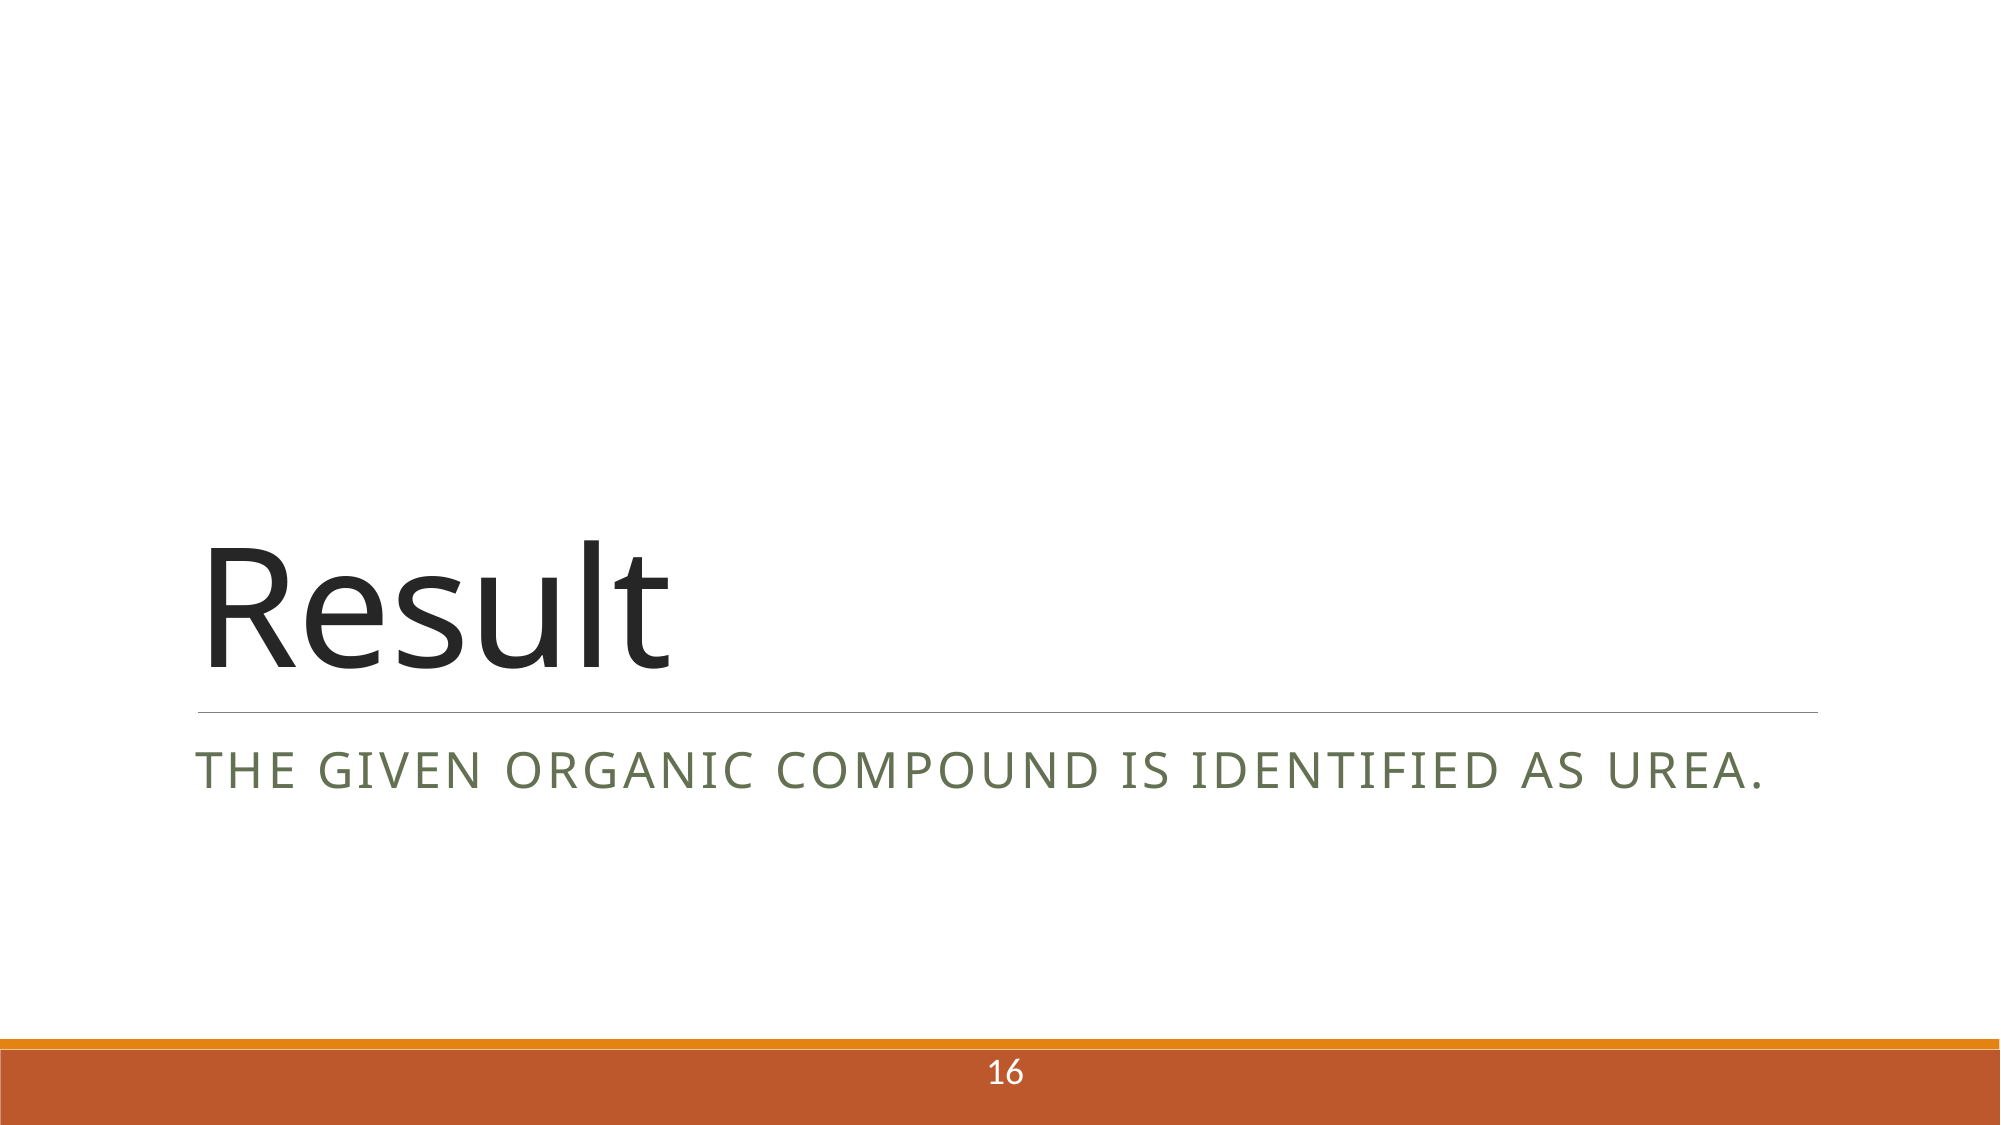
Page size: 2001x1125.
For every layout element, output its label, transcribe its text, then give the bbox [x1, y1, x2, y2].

title Result [180, 497, 1830, 710]
subtitle The given organic compound is identified as Urea. [180, 738, 1830, 926]
text_box 16 [967, 1039, 1043, 1100]
